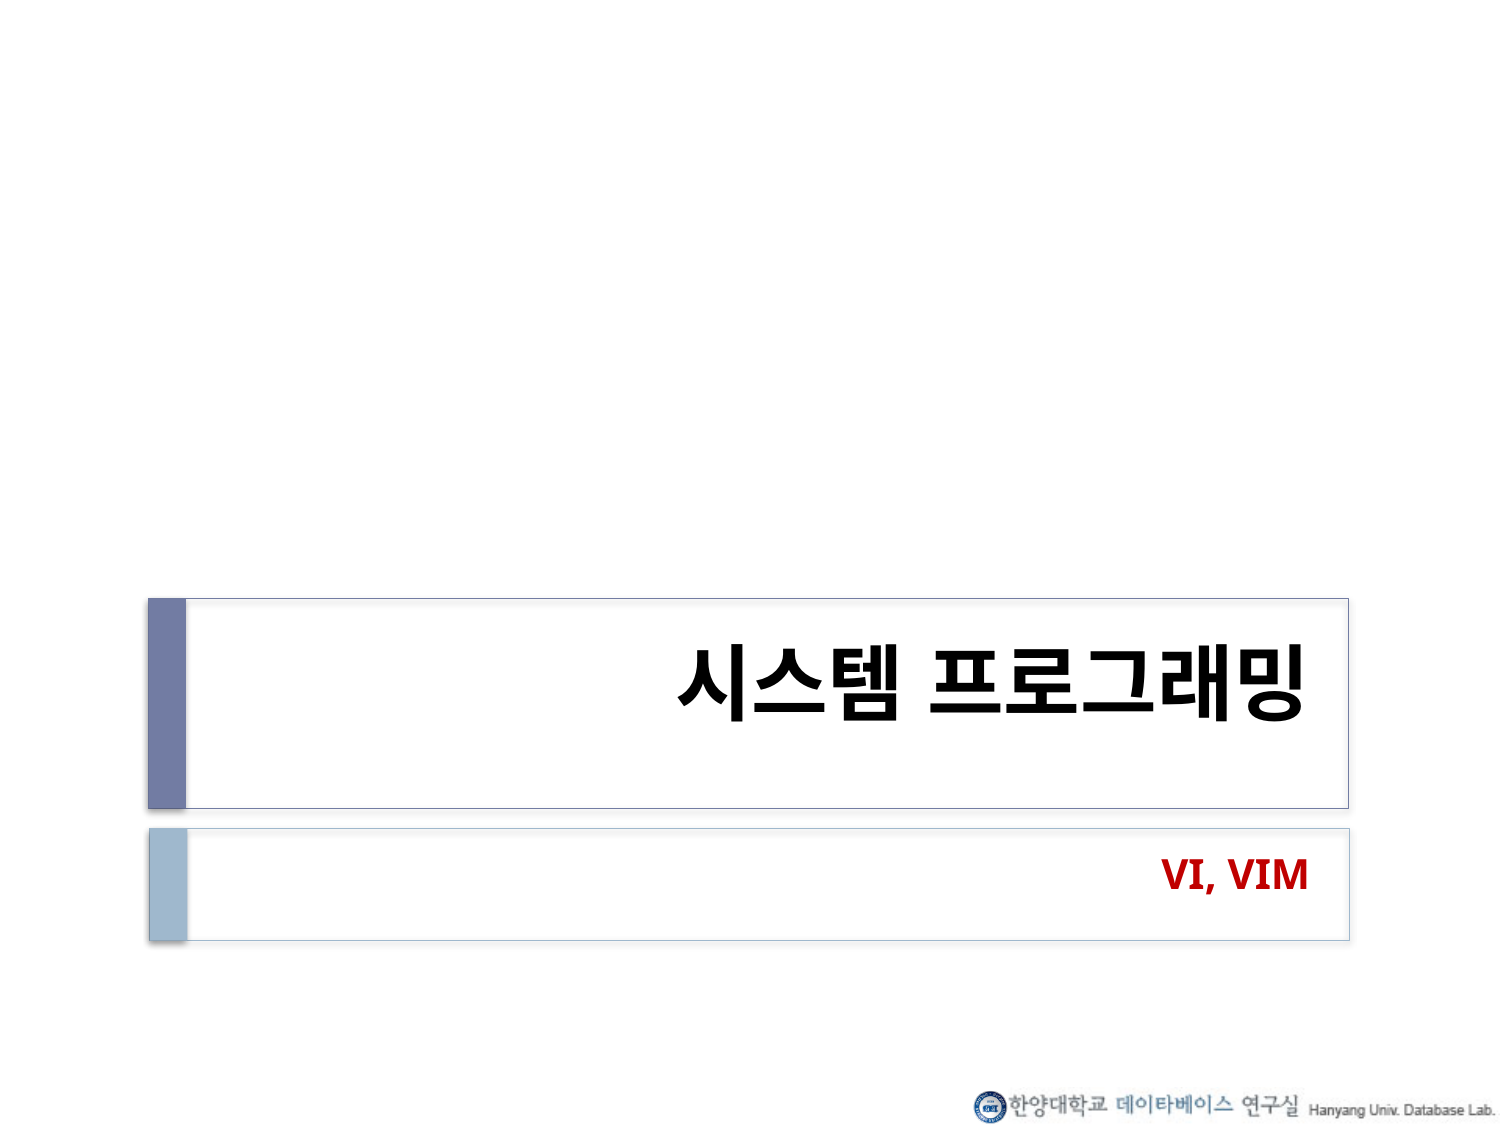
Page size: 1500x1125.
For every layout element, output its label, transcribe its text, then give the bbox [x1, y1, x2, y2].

subtitle VI, VIM [200, 840, 1325, 929]
title 시스템 프로그래밍 [200, 624, 1325, 787]
picture [972, 1087, 1500, 1125]
